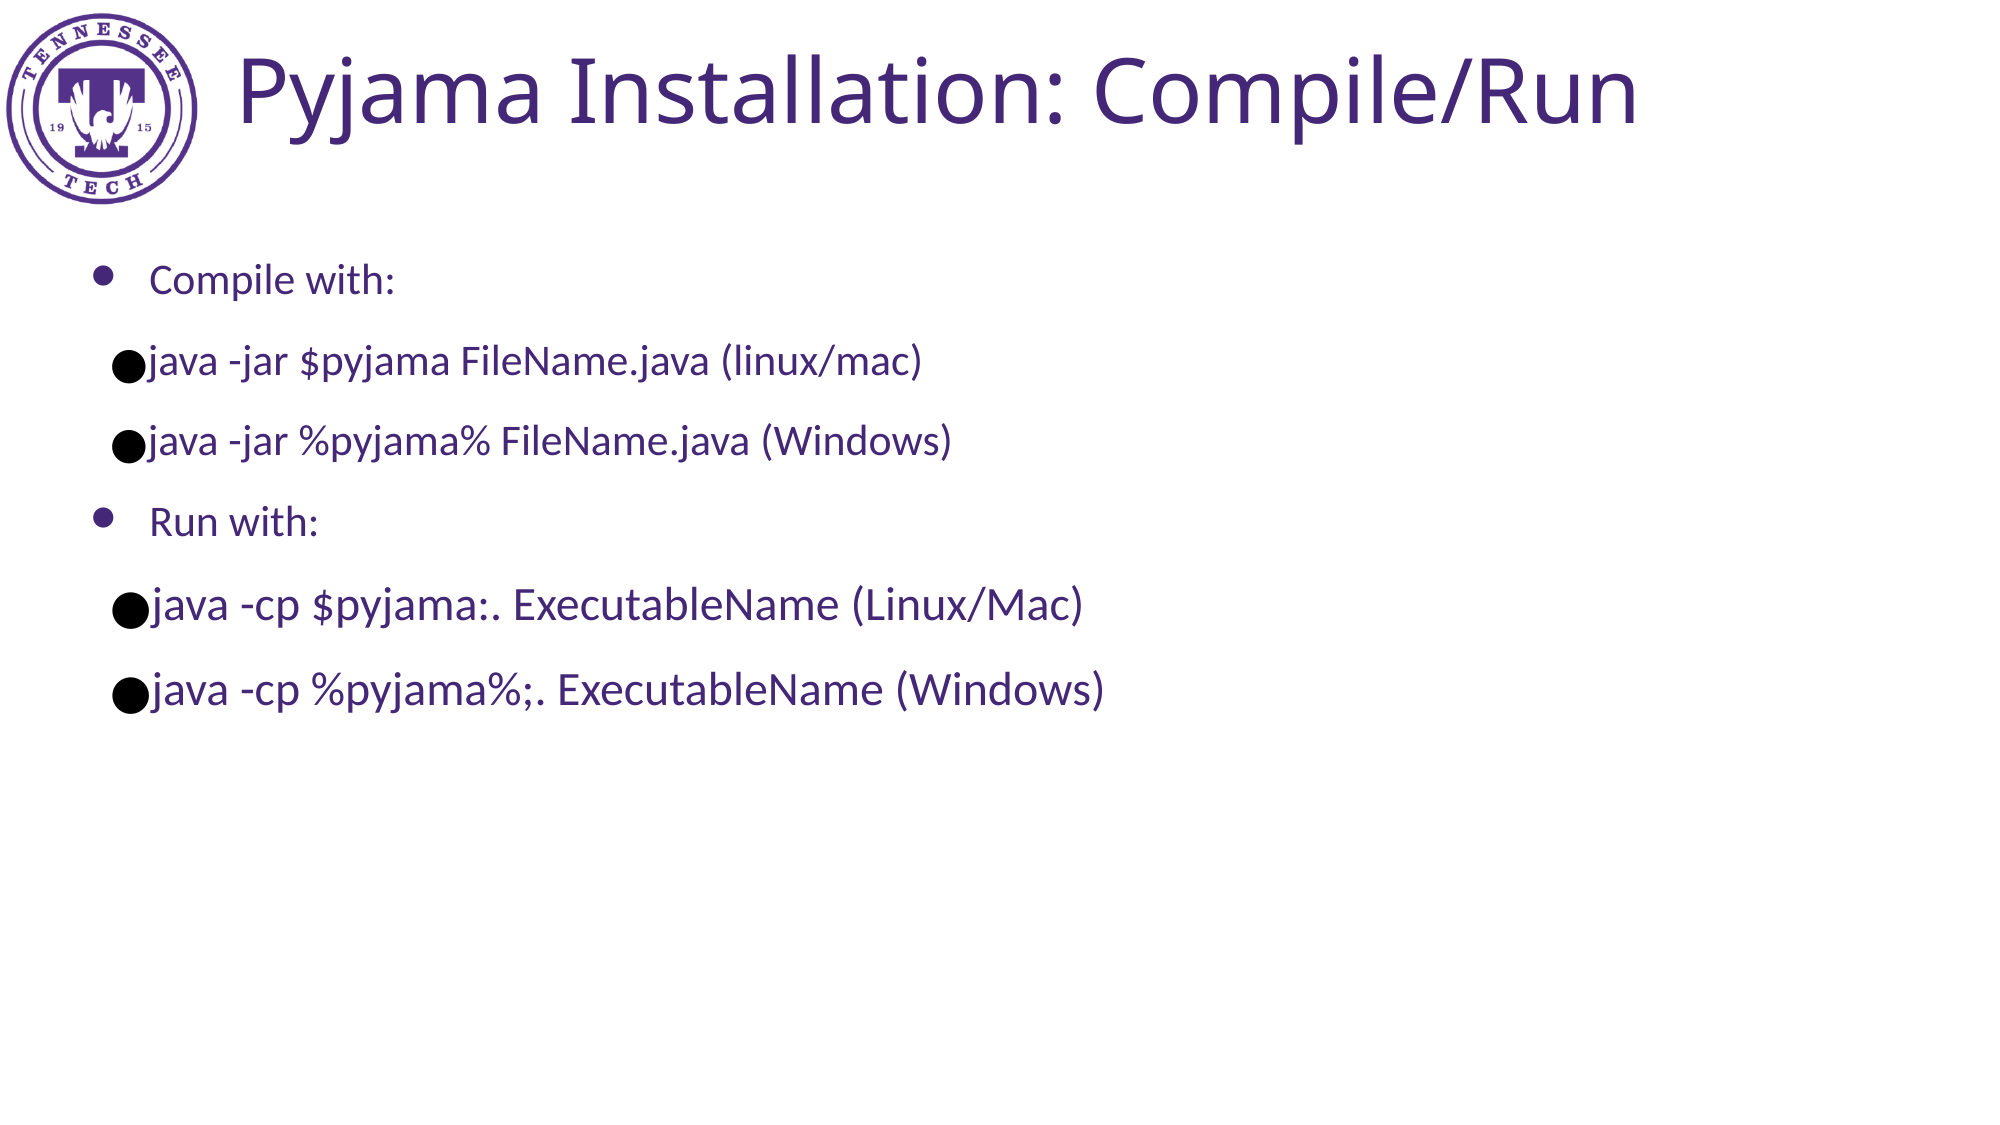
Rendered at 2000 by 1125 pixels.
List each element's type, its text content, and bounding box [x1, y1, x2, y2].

picture [5, 12, 198, 205]
text_box Compile with: java -jar $pyjama FileName.java (linux/mac) java -jar %pyjama% FileName.java (Windows) Run with: java -cp $pyjama:. ExecutableName (Linux/Mac) java -cp %pyjama%;. ExecutableName (Windows) [59, 242, 1328, 839]
text_box Pyjama Installation: Compile/Run [220, 30, 1932, 190]
